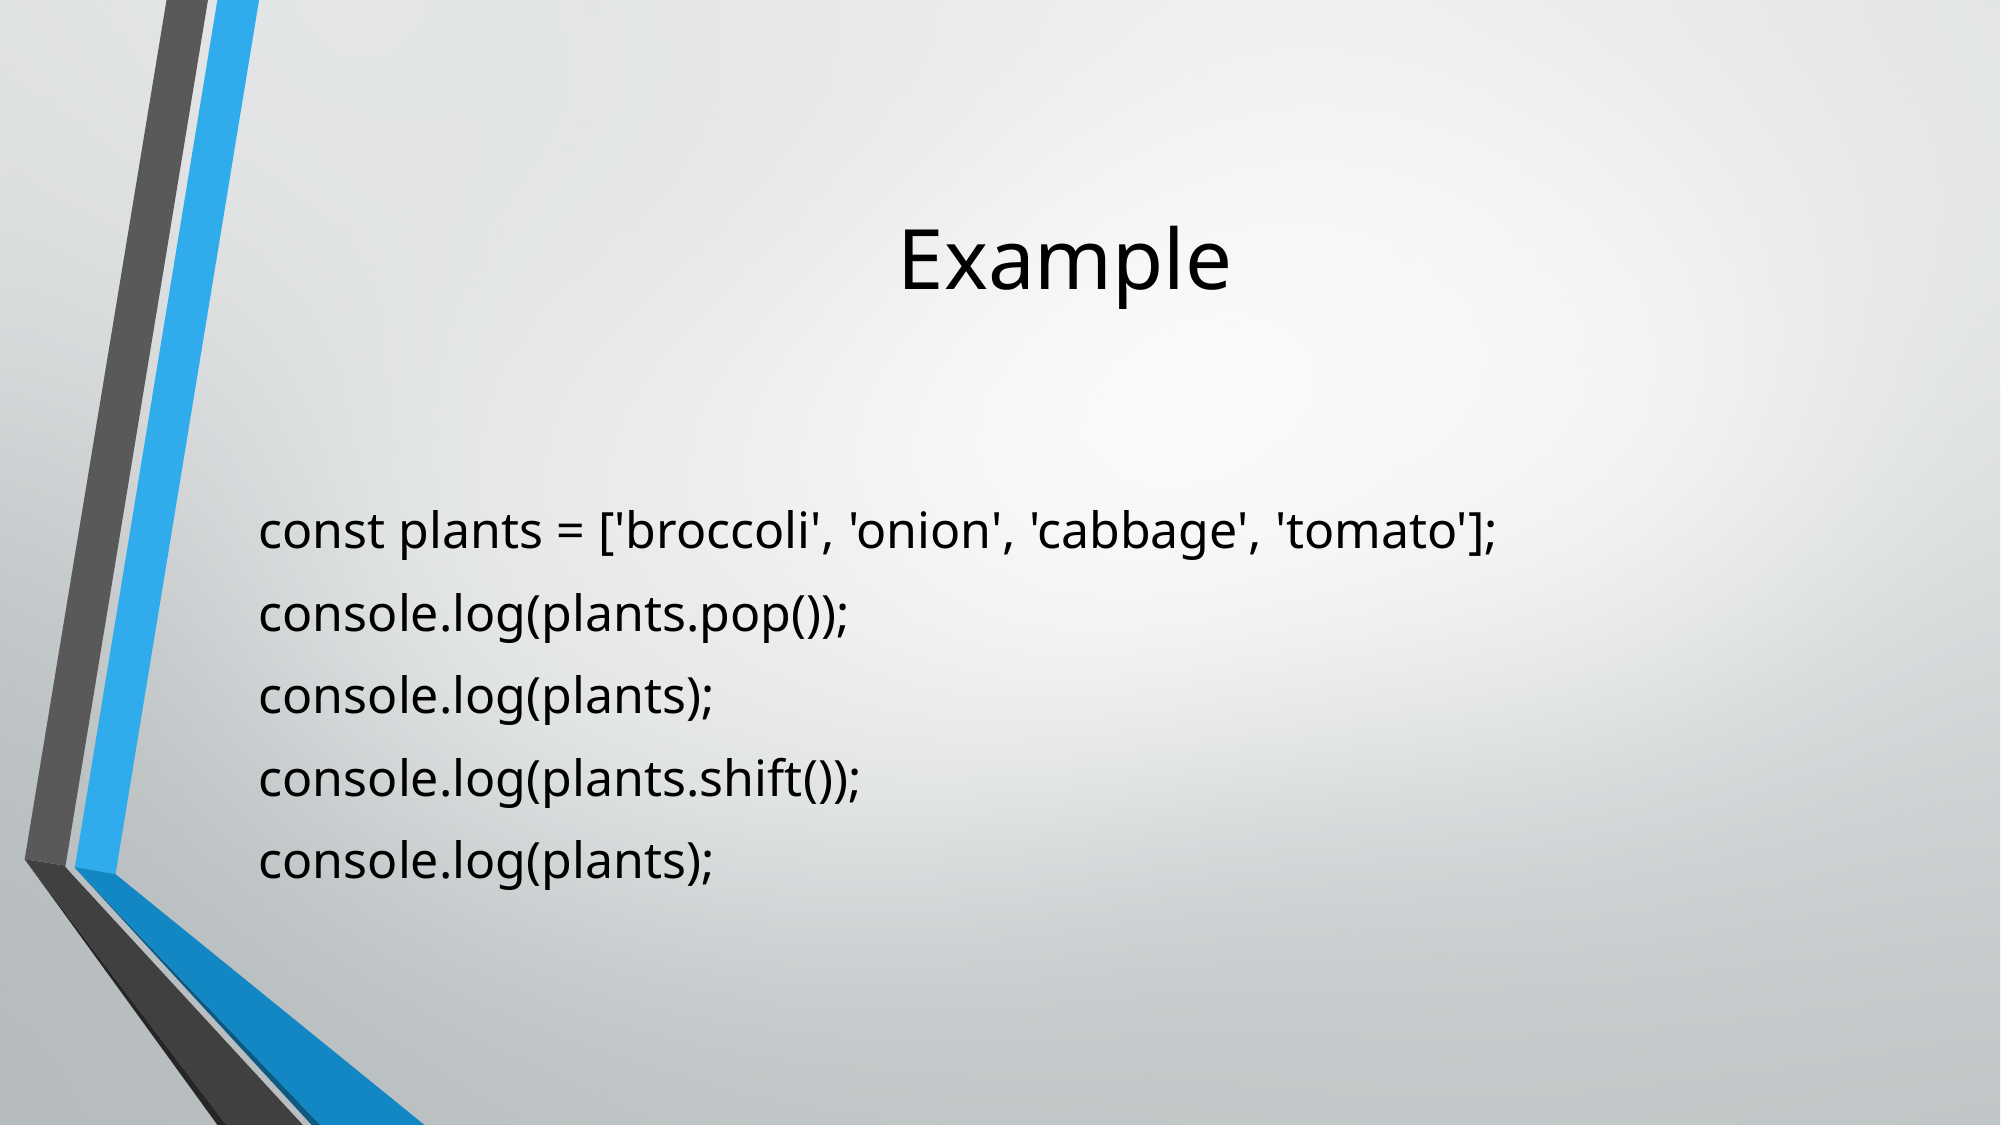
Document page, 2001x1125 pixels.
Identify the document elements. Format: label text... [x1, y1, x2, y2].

title Example [243, 112, 1887, 400]
list const plants = ['broccoli', 'onion', 'cabbage', 'tomato']; console.log(plants.pop()); console.log(plants); console.log(plants.shift()); console.log(plants); [243, 437, 1887, 950]
